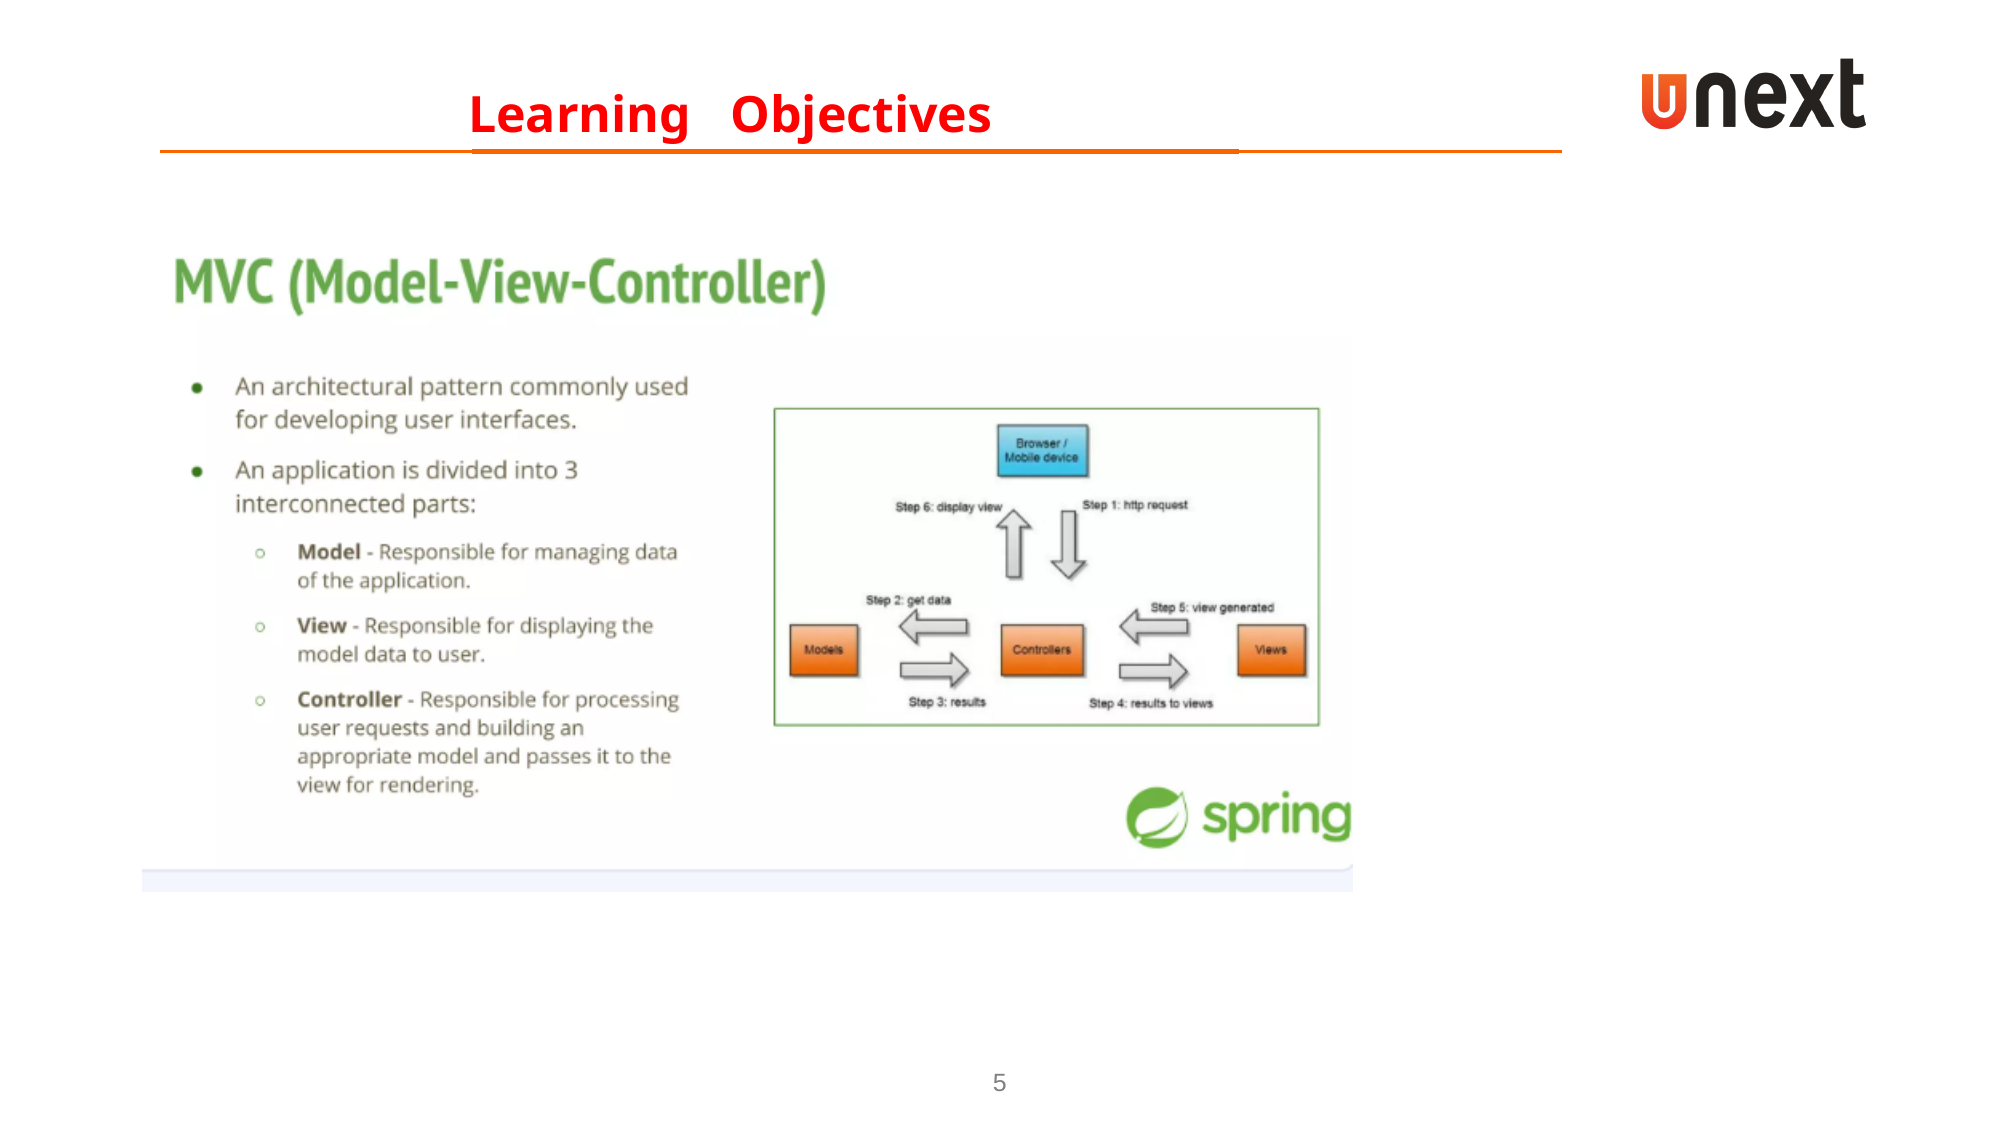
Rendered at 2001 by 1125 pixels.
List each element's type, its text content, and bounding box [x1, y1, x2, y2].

picture [1626, 46, 1881, 144]
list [142, 184, 1353, 892]
title Learning Objectives [453, 80, 1393, 150]
